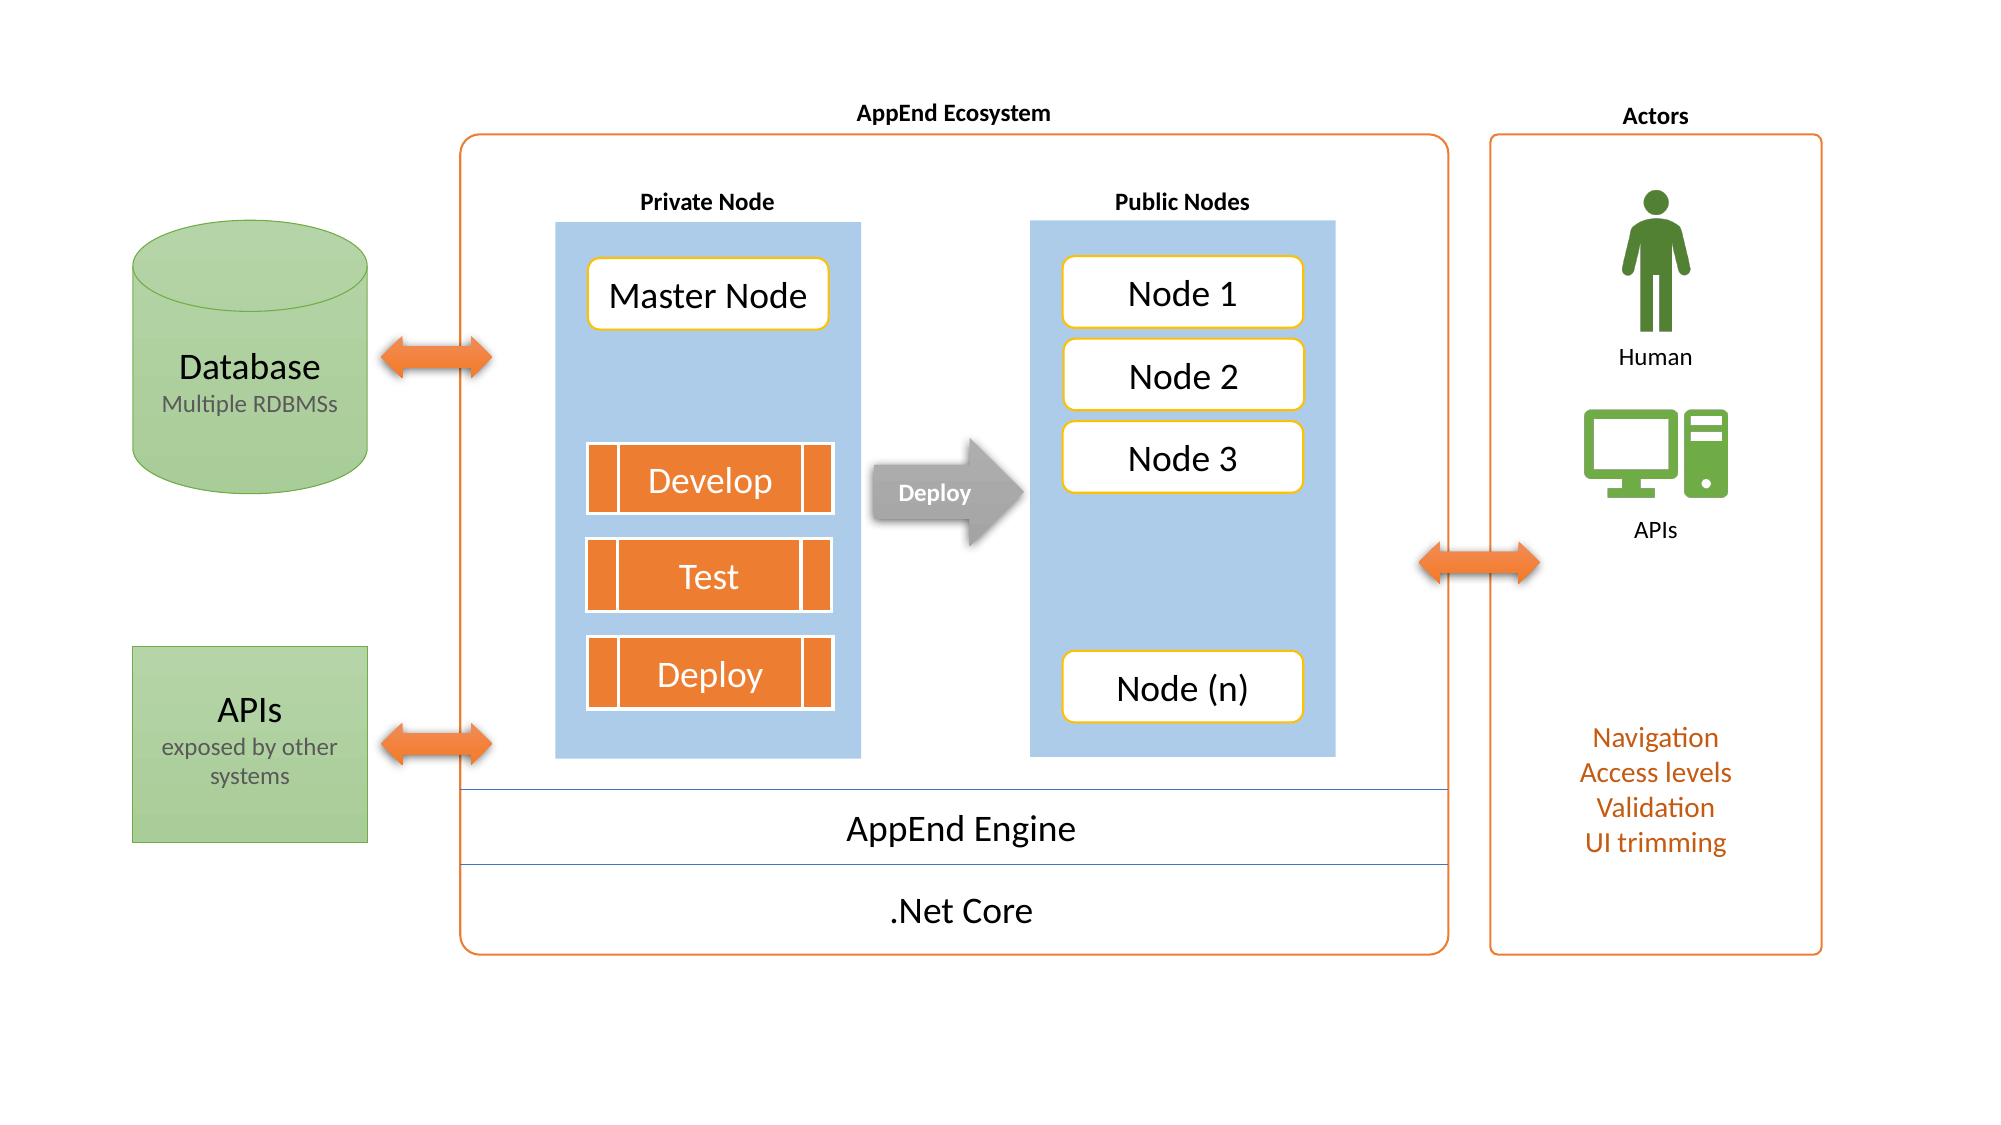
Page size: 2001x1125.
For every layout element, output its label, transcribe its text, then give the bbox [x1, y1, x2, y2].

text_box [381, 335, 493, 379]
text_box Actors [1607, 92, 1704, 137]
text_box [381, 722, 493, 765]
text_box APIs exposed by other systems [132, 646, 368, 843]
text_box Deploy [873, 437, 1024, 546]
text_box Navigation Access levels Validation UI trimming [1523, 711, 1788, 866]
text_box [1580, 378, 1731, 552]
text_box AppEnd Ecosystem [841, 88, 1067, 134]
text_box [1580, 185, 1731, 378]
text_box [459, 133, 1450, 956]
text_box [1489, 133, 1823, 956]
text_box [1418, 541, 1540, 584]
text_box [555, 178, 862, 759]
text_box AppEnd Engine [831, 796, 1092, 857]
text_box .Net Core [874, 879, 1049, 939]
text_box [1030, 177, 1336, 757]
text_box Database Multiple RDBMSs [132, 219, 368, 495]
